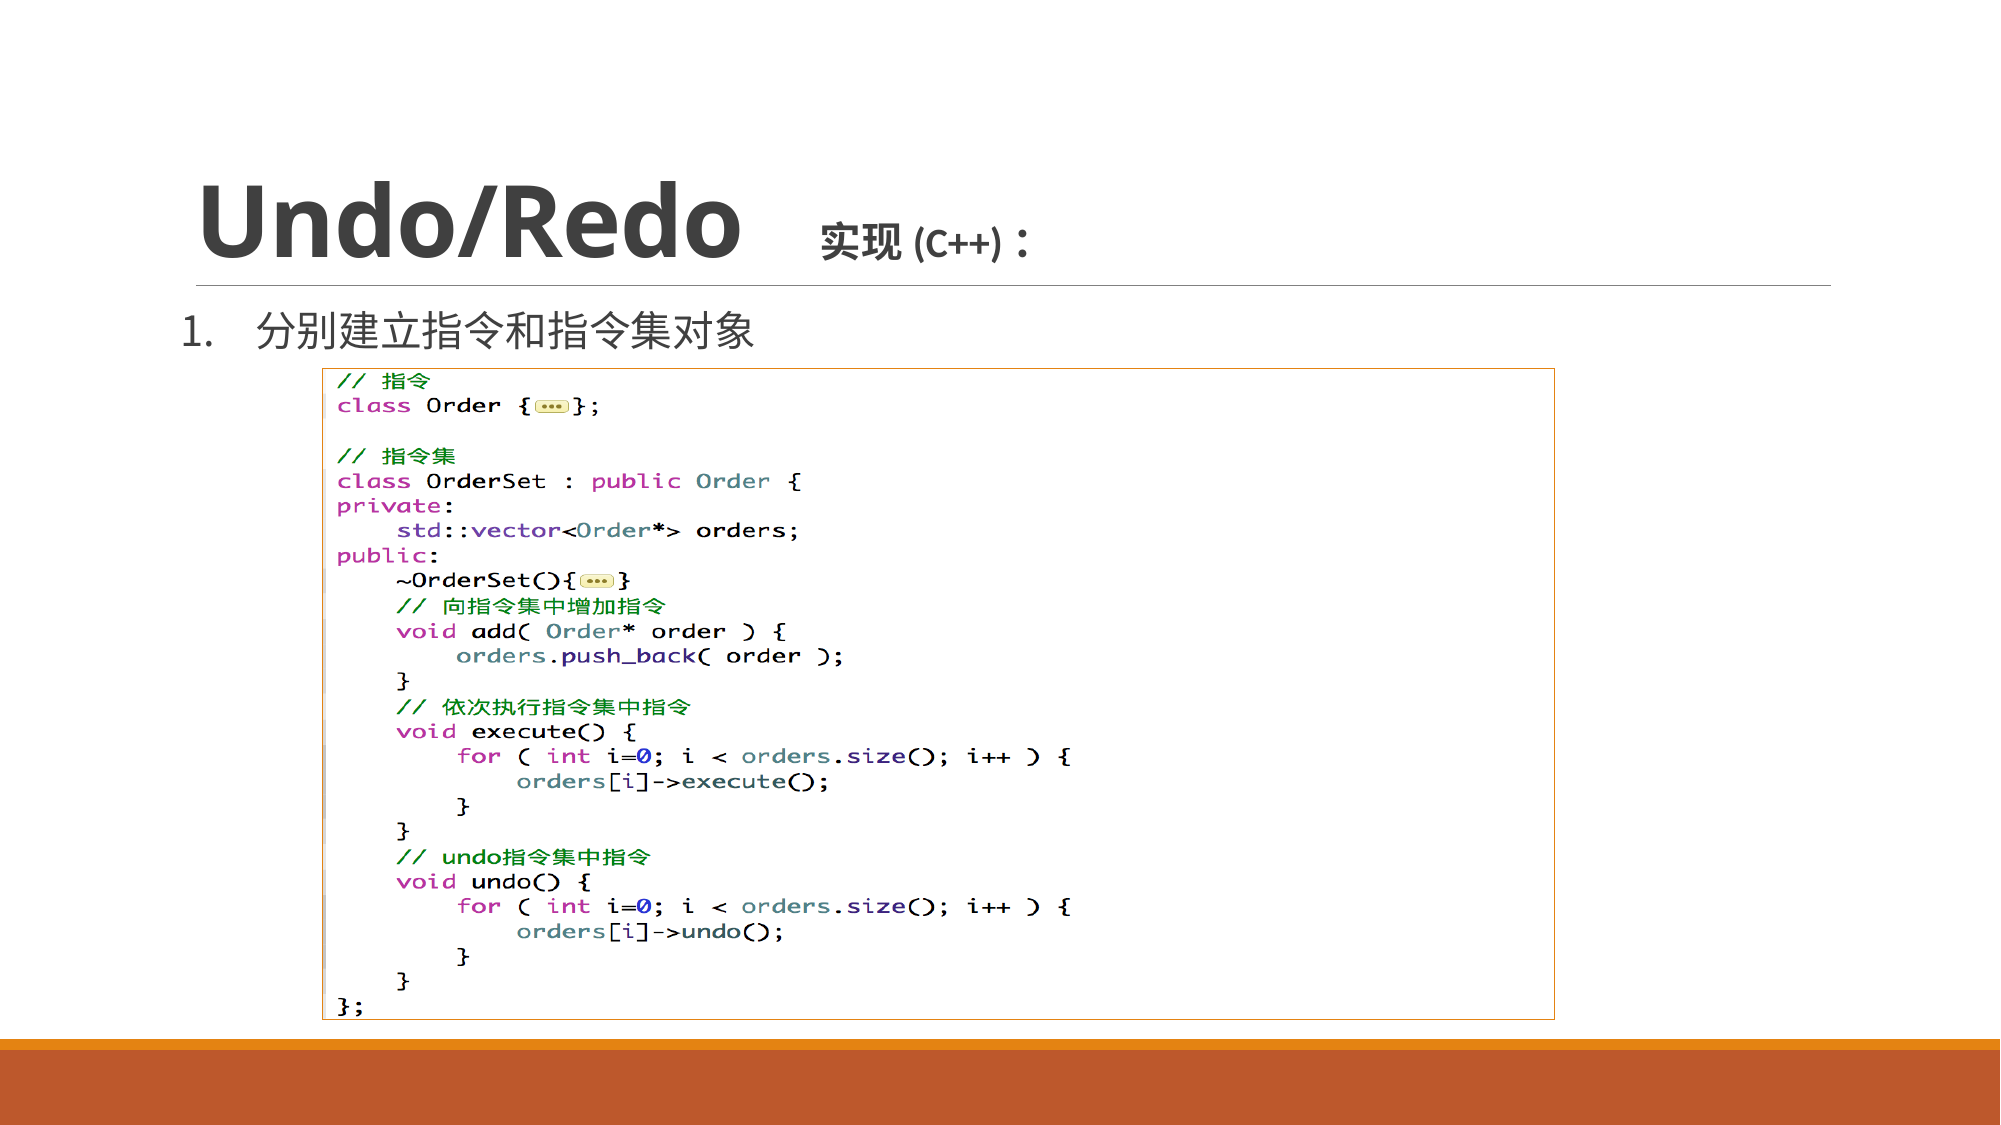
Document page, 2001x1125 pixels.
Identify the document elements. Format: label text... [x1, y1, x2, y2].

picture [321, 368, 1555, 1021]
list 分别建立指令和指令集对象 [180, 302, 1830, 963]
title Undo/Redo 实现(C++)： [180, 47, 1830, 285]
